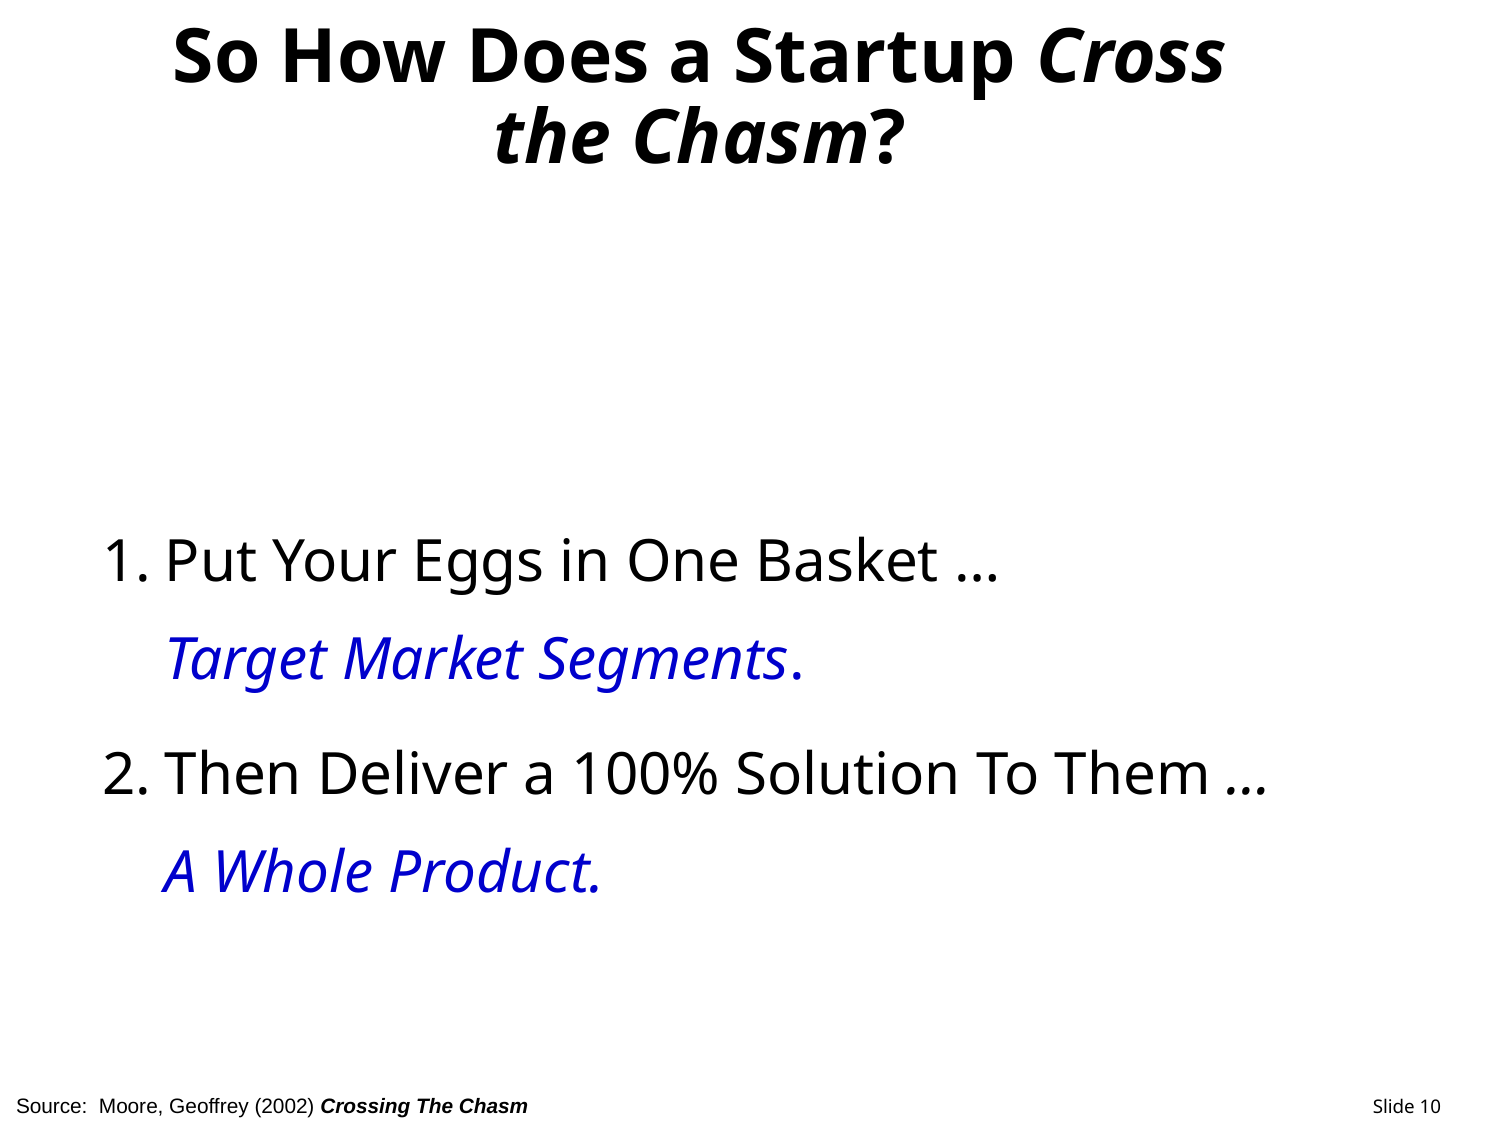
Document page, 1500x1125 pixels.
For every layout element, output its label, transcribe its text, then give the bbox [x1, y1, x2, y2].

list Put Your Eggs in One Basket … Target Market Segments. Then Deliver a 100% Solution To Them … A Whole Product. [86, 486, 1500, 988]
text_box Source: Moore, Geoffrey (2002) Crossing The Chasm [1, 1084, 543, 1125]
title So How Does a Startup Cross the Chasm? [99, 61, 1301, 188]
